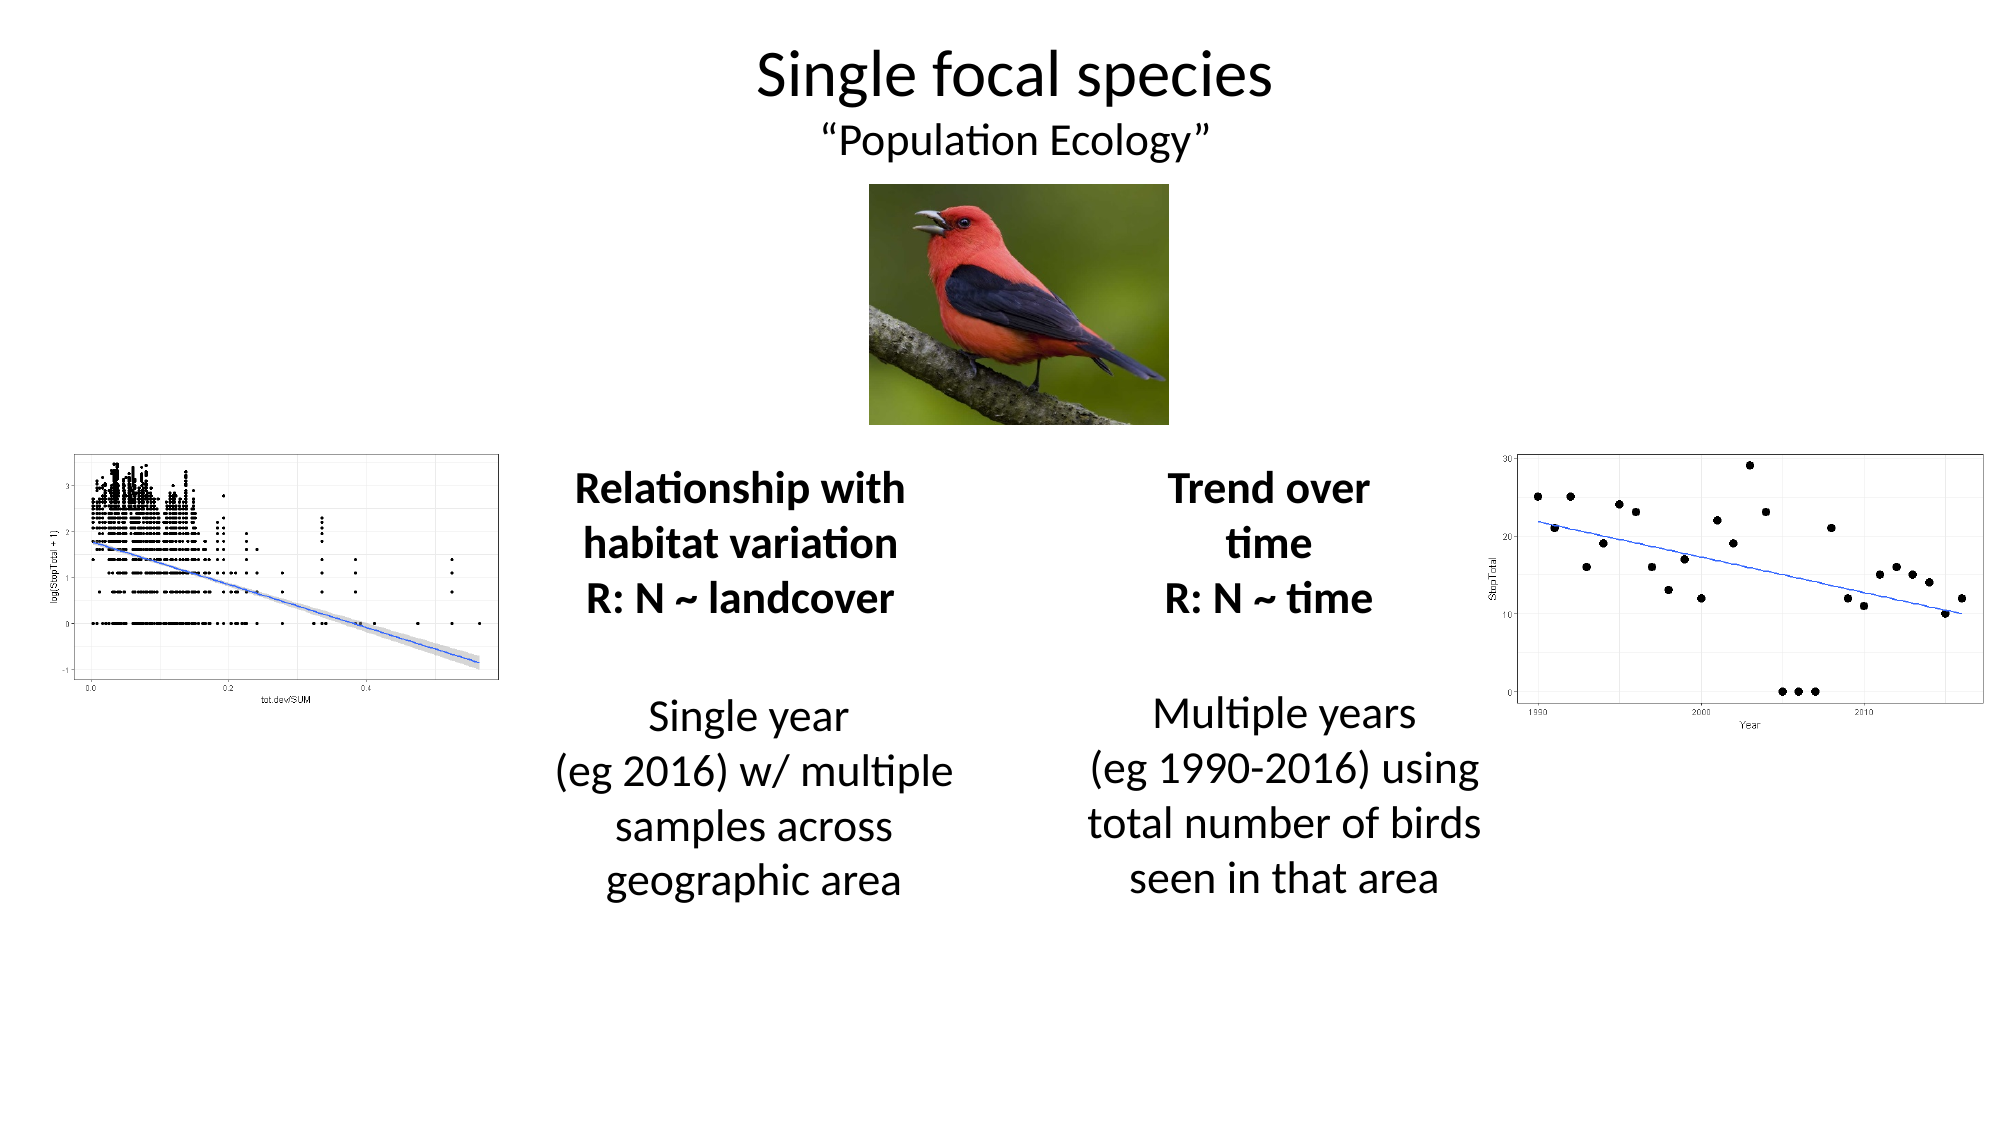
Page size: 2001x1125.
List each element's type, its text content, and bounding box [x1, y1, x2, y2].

text_box Single year (eg 2016) w/ multiple samples across geographic area [529, 677, 980, 913]
text_box Trend over time R: N ~ time [1119, 450, 1419, 630]
text_box Single focal species “Population Ecology” [713, 22, 1318, 173]
picture [44, 449, 503, 707]
picture [1482, 449, 1988, 734]
text_box Multiple years (eg 1990-2016) using total number of birds seen in that area [1033, 675, 1536, 911]
text_box Relationship with habitat variation R: N ~ landcover [529, 450, 952, 630]
picture [869, 184, 1170, 425]
